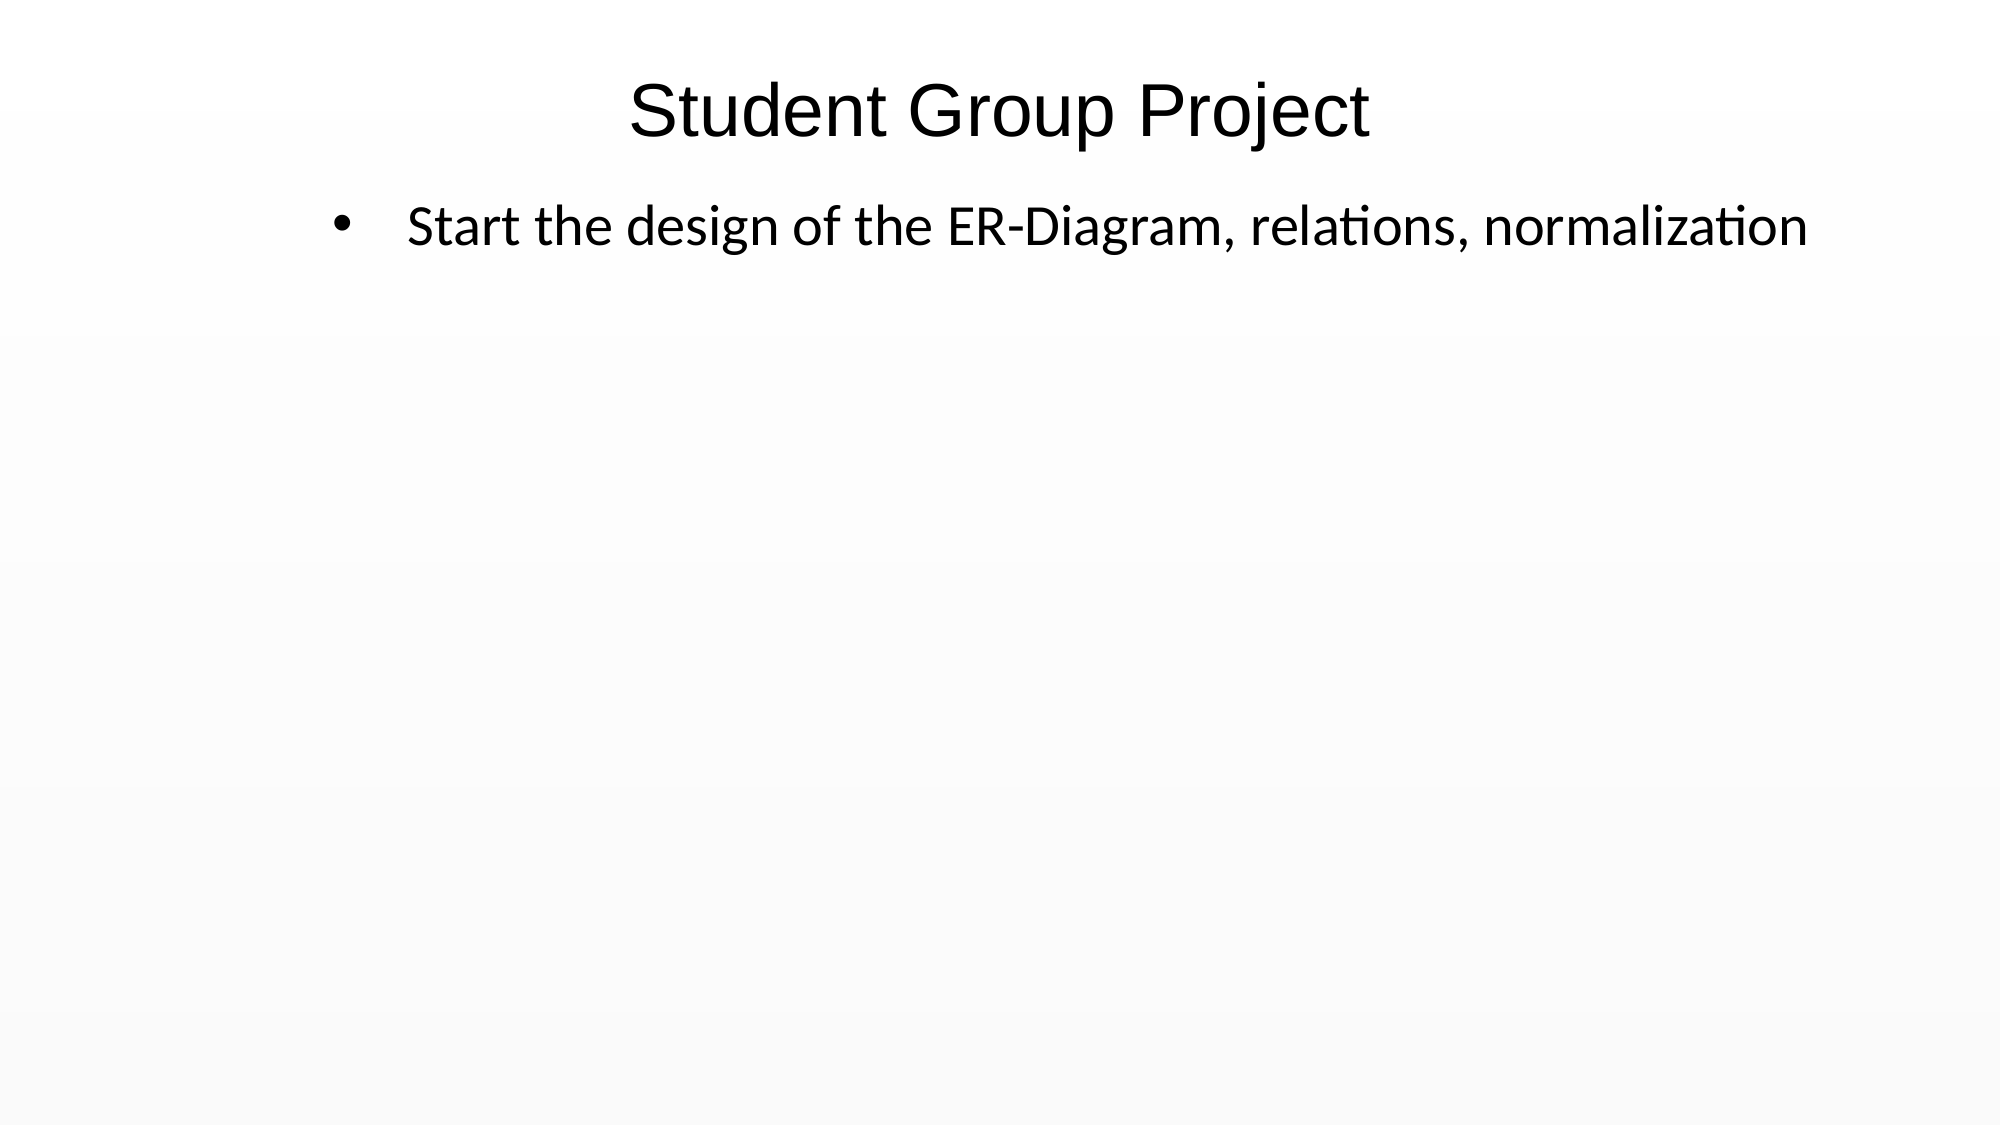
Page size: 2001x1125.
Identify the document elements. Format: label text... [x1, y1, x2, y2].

list Start the design of the ER-Diagram, relations, normalization [300, 187, 1891, 1063]
text_box Student Group Project [362, 12, 1638, 200]
